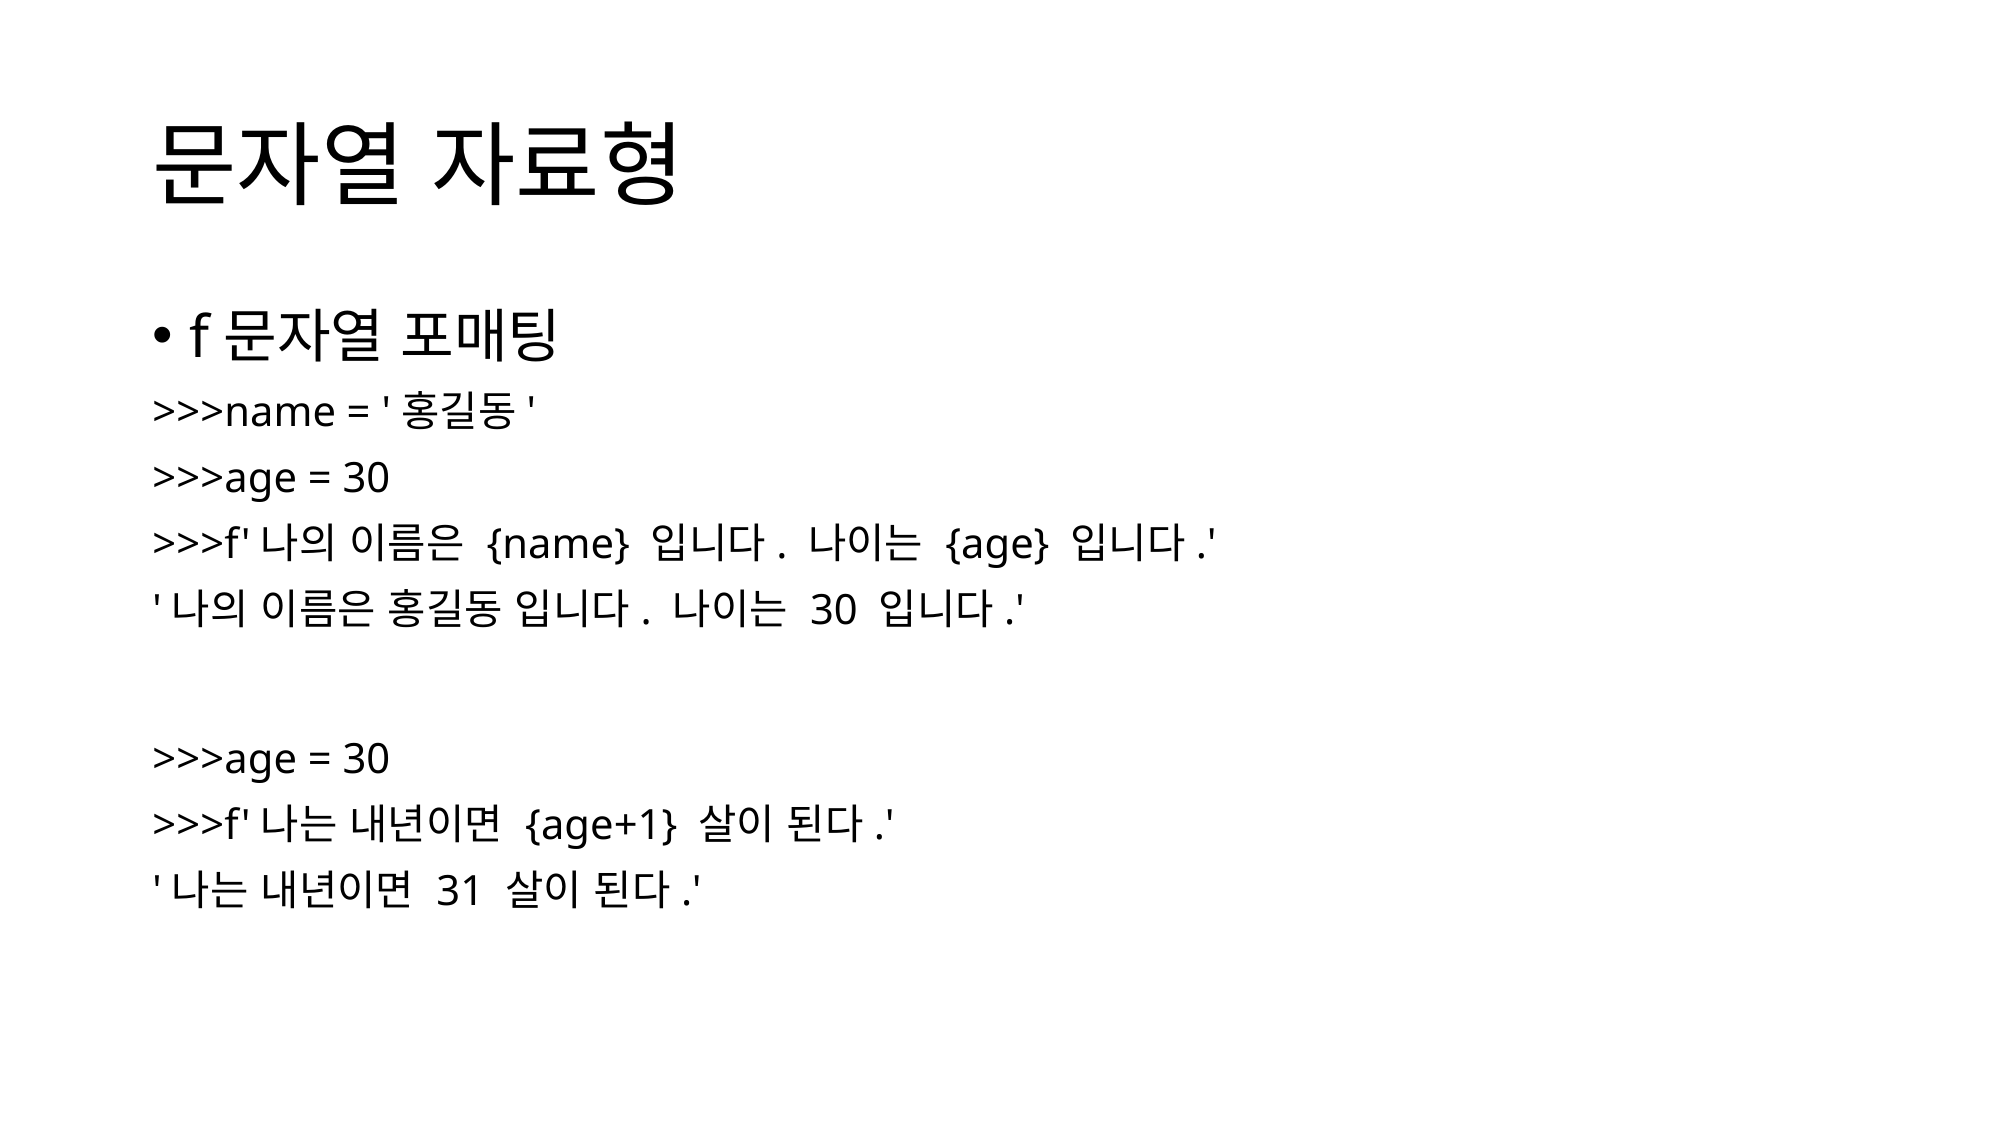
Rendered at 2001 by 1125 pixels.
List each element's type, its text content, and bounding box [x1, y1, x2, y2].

title 문자열 자료형 [137, 59, 1863, 278]
list f문자열 포매팅 >>>name = '홍길동' >>>age = 30 >>>f'나의 이름은 {name} 입니다. 나이는 {age} 입니다.' '나의 이름은 홍길동 입니다. 나이는 30 입니다.' >>>age = 30 >>>f'나는 내년이면 {age+1} 살이 된다.' '나는 내년이면 31 살이 된다.' [137, 299, 1863, 1014]
